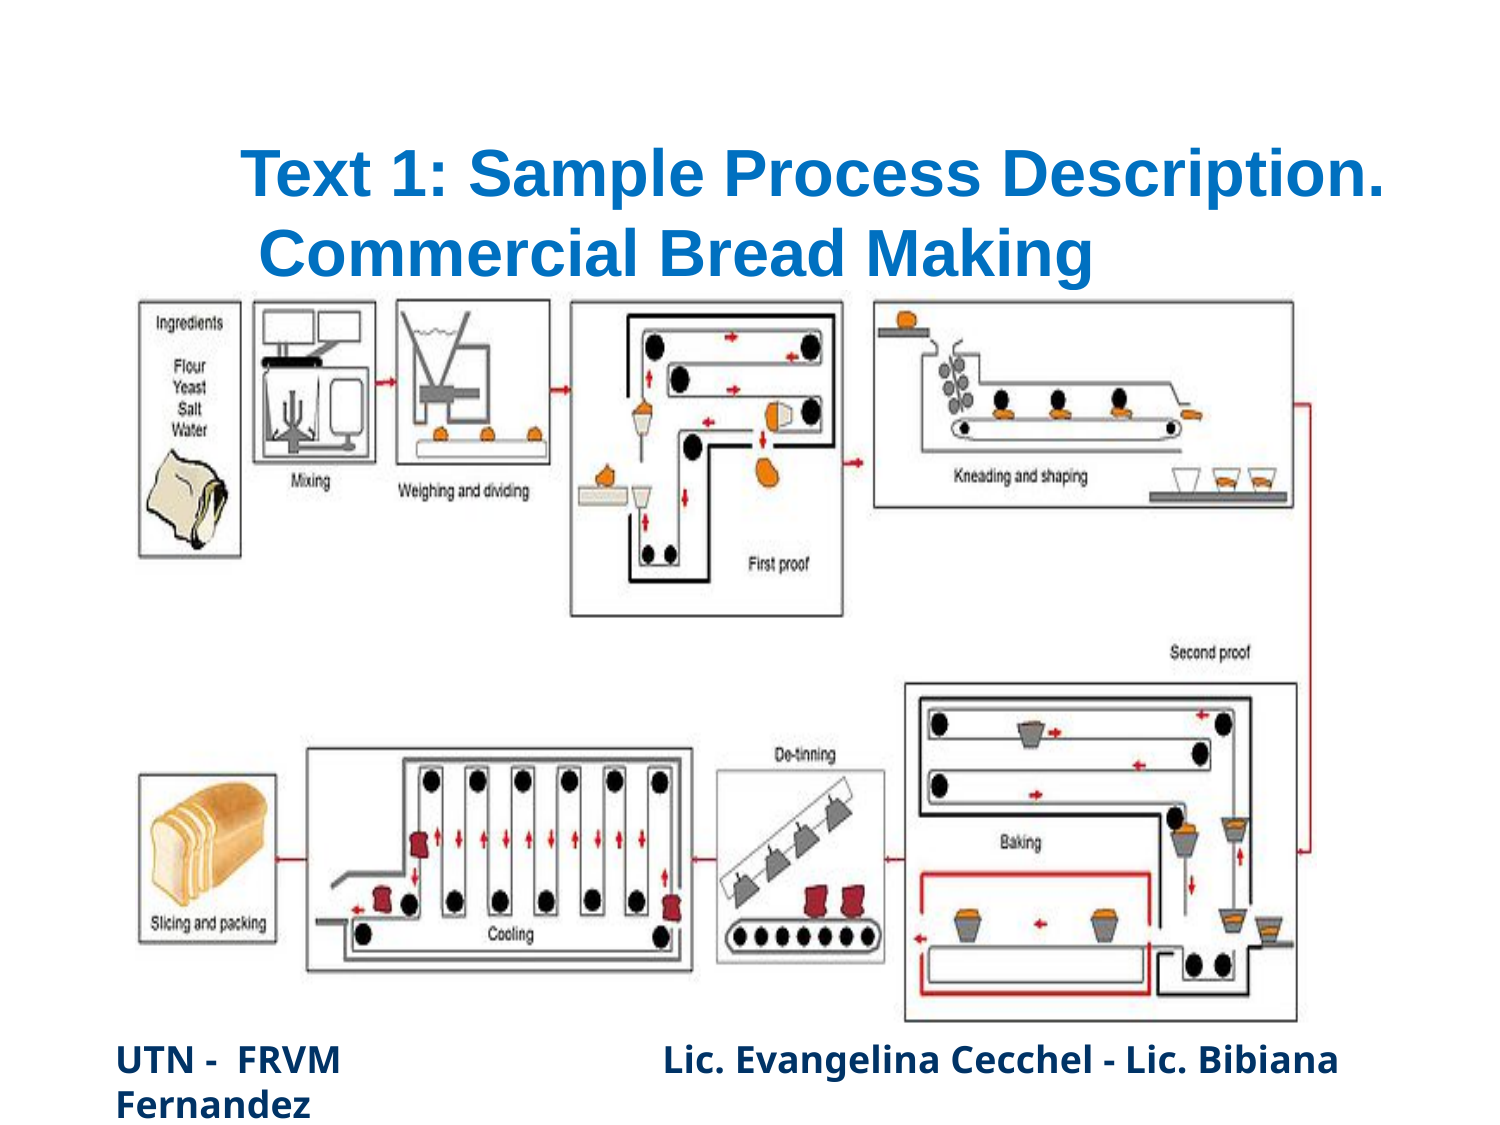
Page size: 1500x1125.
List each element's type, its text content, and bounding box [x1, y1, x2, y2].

text_box UTN - FRVM Lic. Evangelina Cecchel - Lic. Bibiana Fernandez [100, 1036, 1389, 1125]
text_box Text 1: Sample Process Description. Commercial Bread Making [225, 42, 1402, 433]
picture [135, 290, 1318, 1036]
